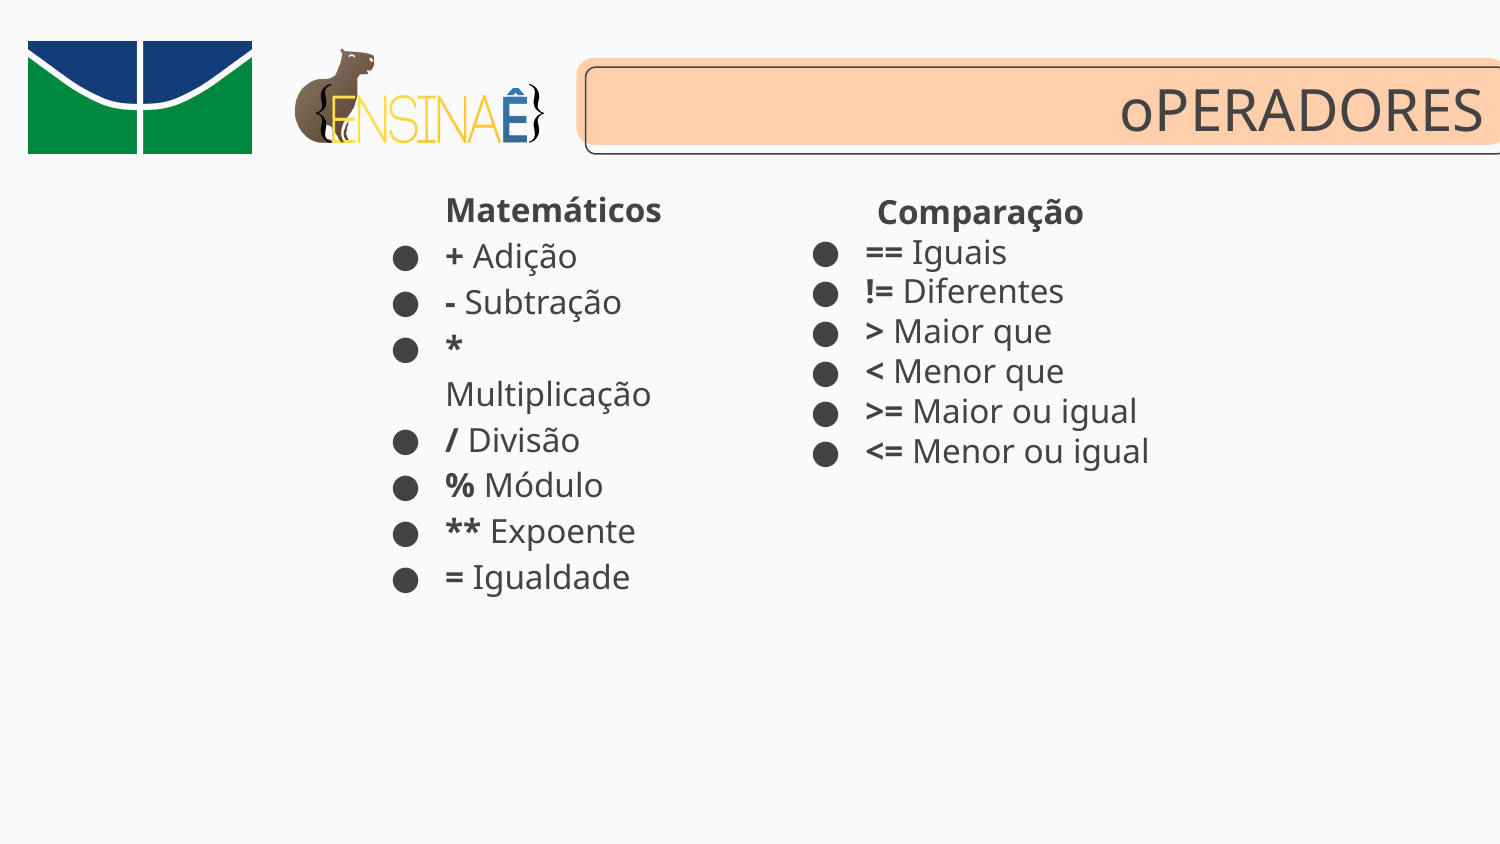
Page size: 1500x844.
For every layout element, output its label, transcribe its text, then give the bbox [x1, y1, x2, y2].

picture [28, 41, 253, 154]
title oPERADORES [815, 68, 1500, 148]
text_box Comparação == Iguais != Diferentes > Maior que < Menor que >= Maior ou igual <= Menor ou igual [775, 175, 1186, 486]
picture [287, 44, 551, 151]
subtitle Matemáticos + Adição - Subtração * Multiplicação / Divisão % Módulo ** Expoente = Igualdade [355, 168, 678, 546]
